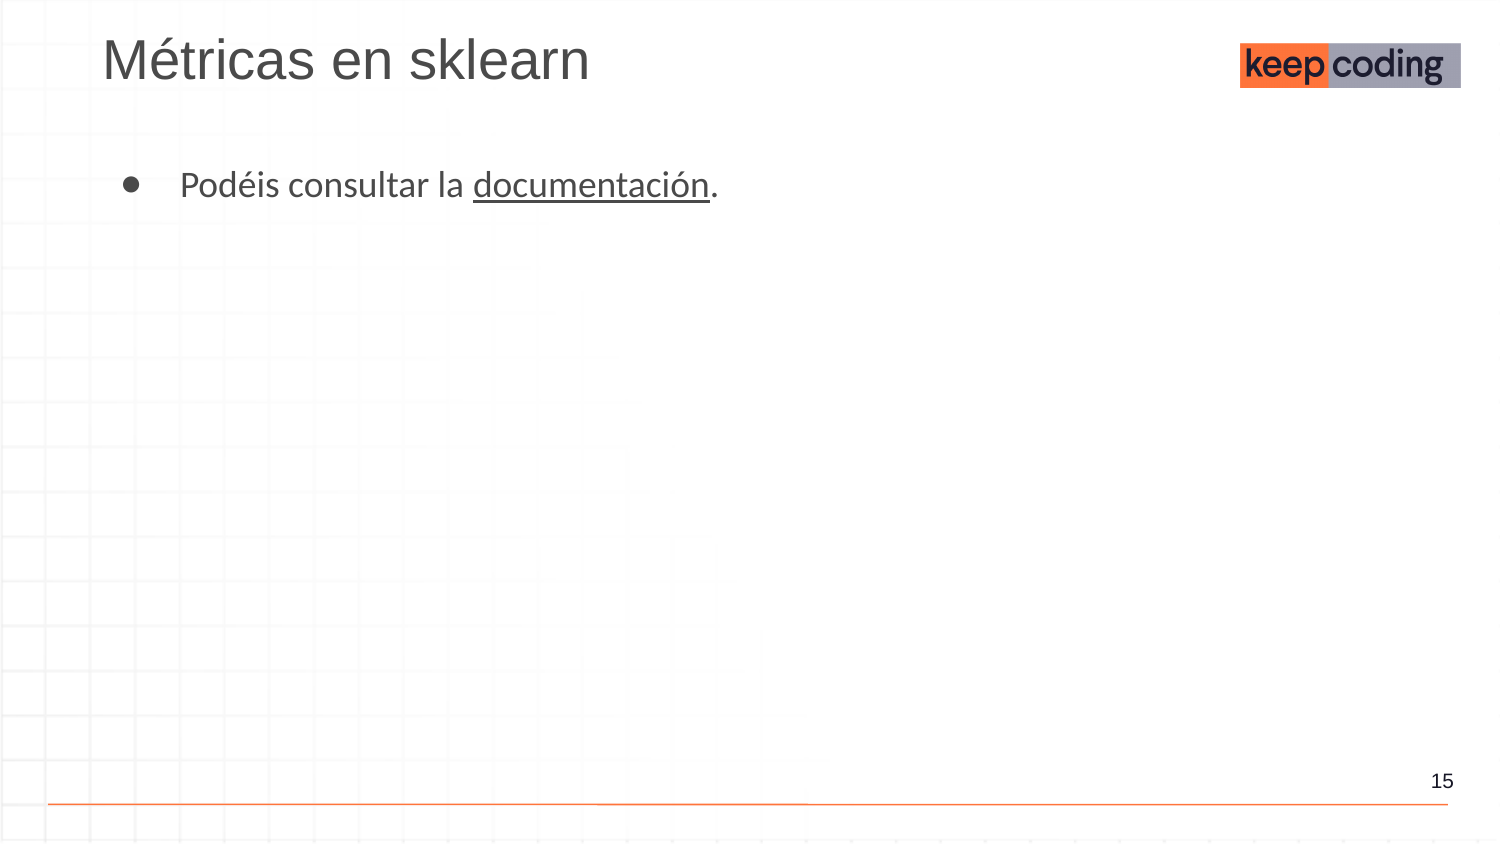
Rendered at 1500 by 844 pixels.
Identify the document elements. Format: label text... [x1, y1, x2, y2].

text_box Podéis consultar la documentación. [117, 158, 758, 206]
text_box Métricas en sklearn [100, 21, 595, 91]
slide_number ‹#› [1378, 747, 1469, 813]
picture [0, 0, 1500, 844]
